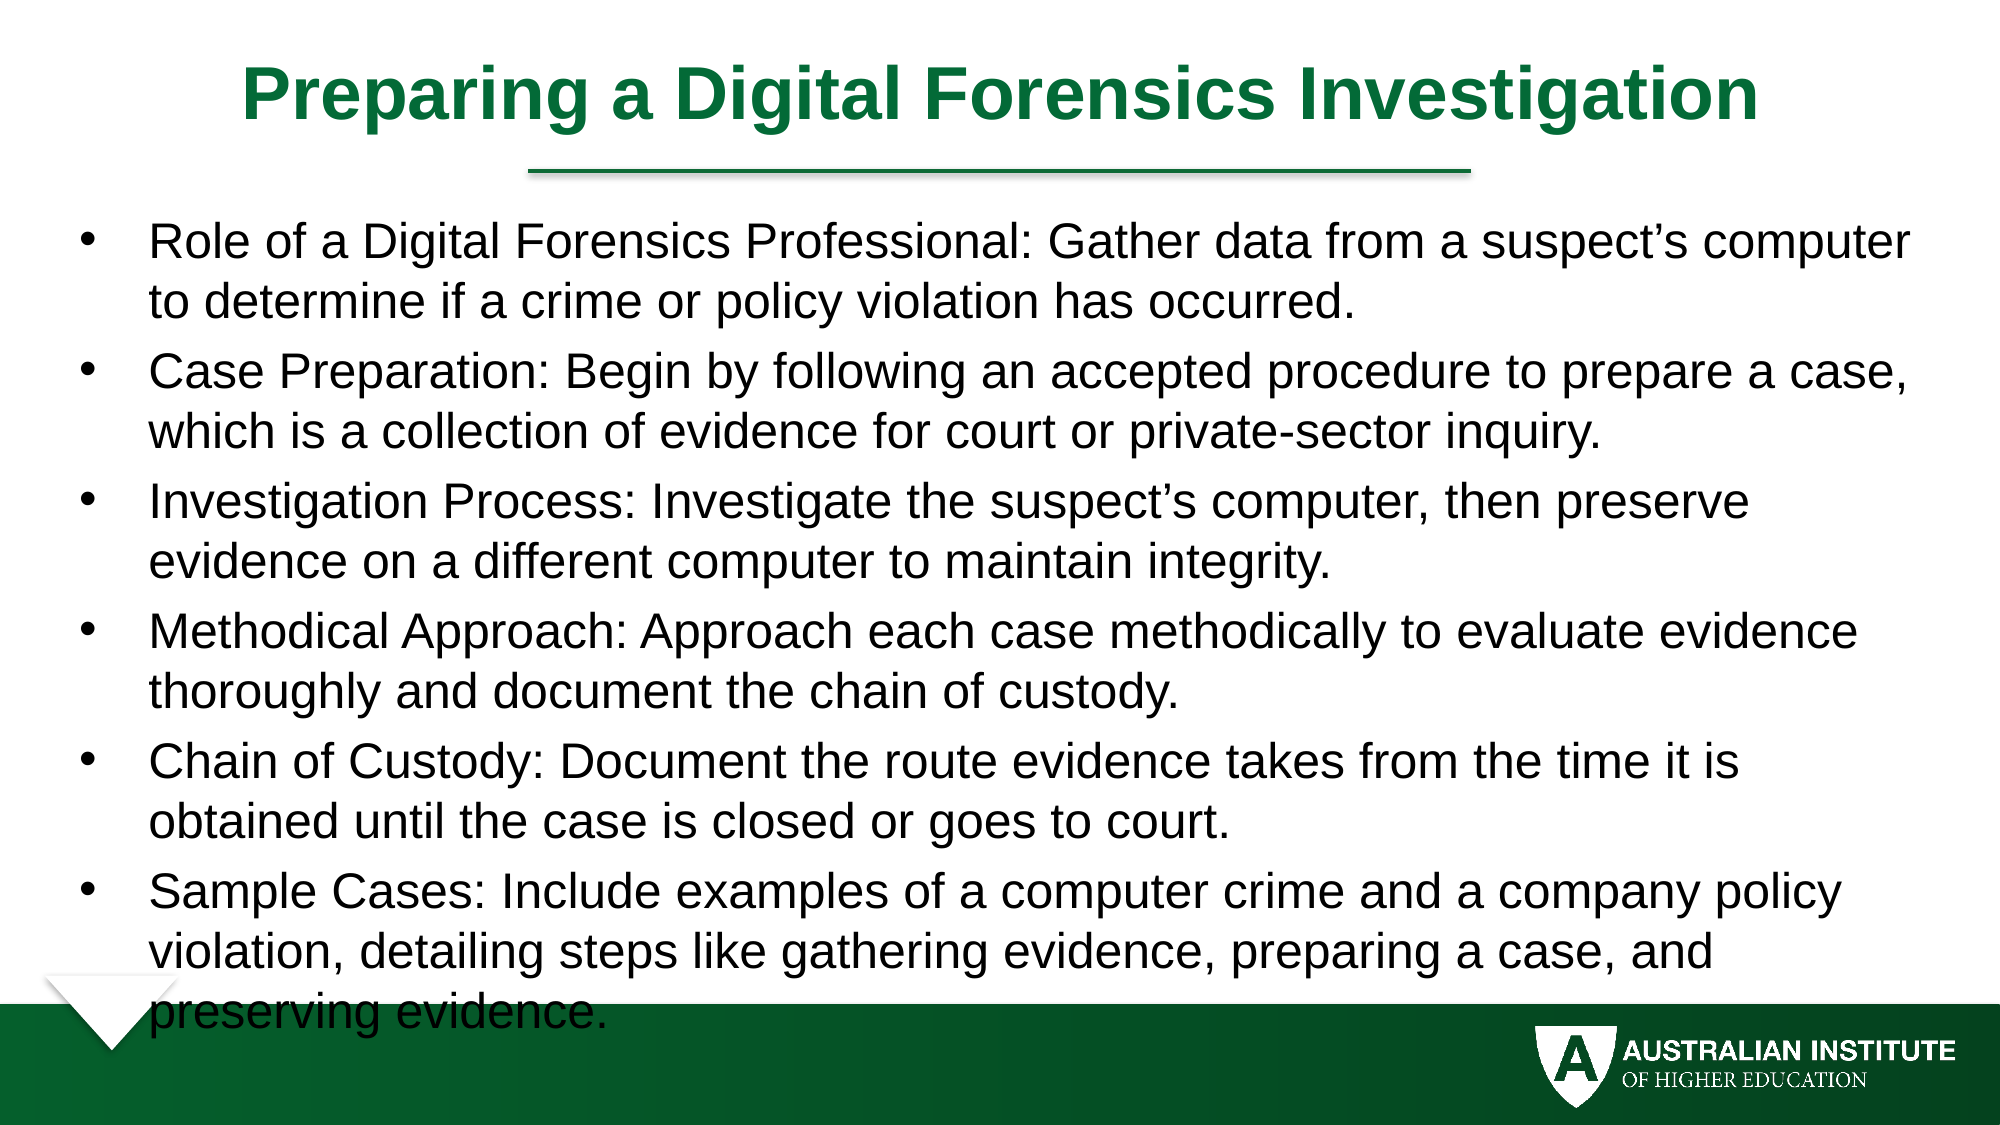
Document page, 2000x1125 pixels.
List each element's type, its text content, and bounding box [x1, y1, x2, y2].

list Role of a Digital Forensics Professional: Gather data from a suspect’s computer to determine if a crime or policy violation has occurred. Case Preparation: Begin by following an accepted procedure to prepare a case, which is a collection of evidence for court or private-sector inquiry. Investigation Process: Investigate the suspect’s computer, then preserve evidence on a different computer to maintain integrity. Methodical Approach: Approach each case methodically to evaluate evidence thoroughly and document the chain of custody. Chain of Custody: Document the route evidence takes from the time it is obtained until the case is closed or goes to court. Sample Cases: Include examples of a computer crime and a company policy violation, detailing steps like gathering evidence, preparing a case, and preserving evidence. [64, 200, 1936, 925]
picture [1511, 1014, 1969, 1116]
title Preparing a Digital Forensics Investigation [65, 18, 1938, 161]
